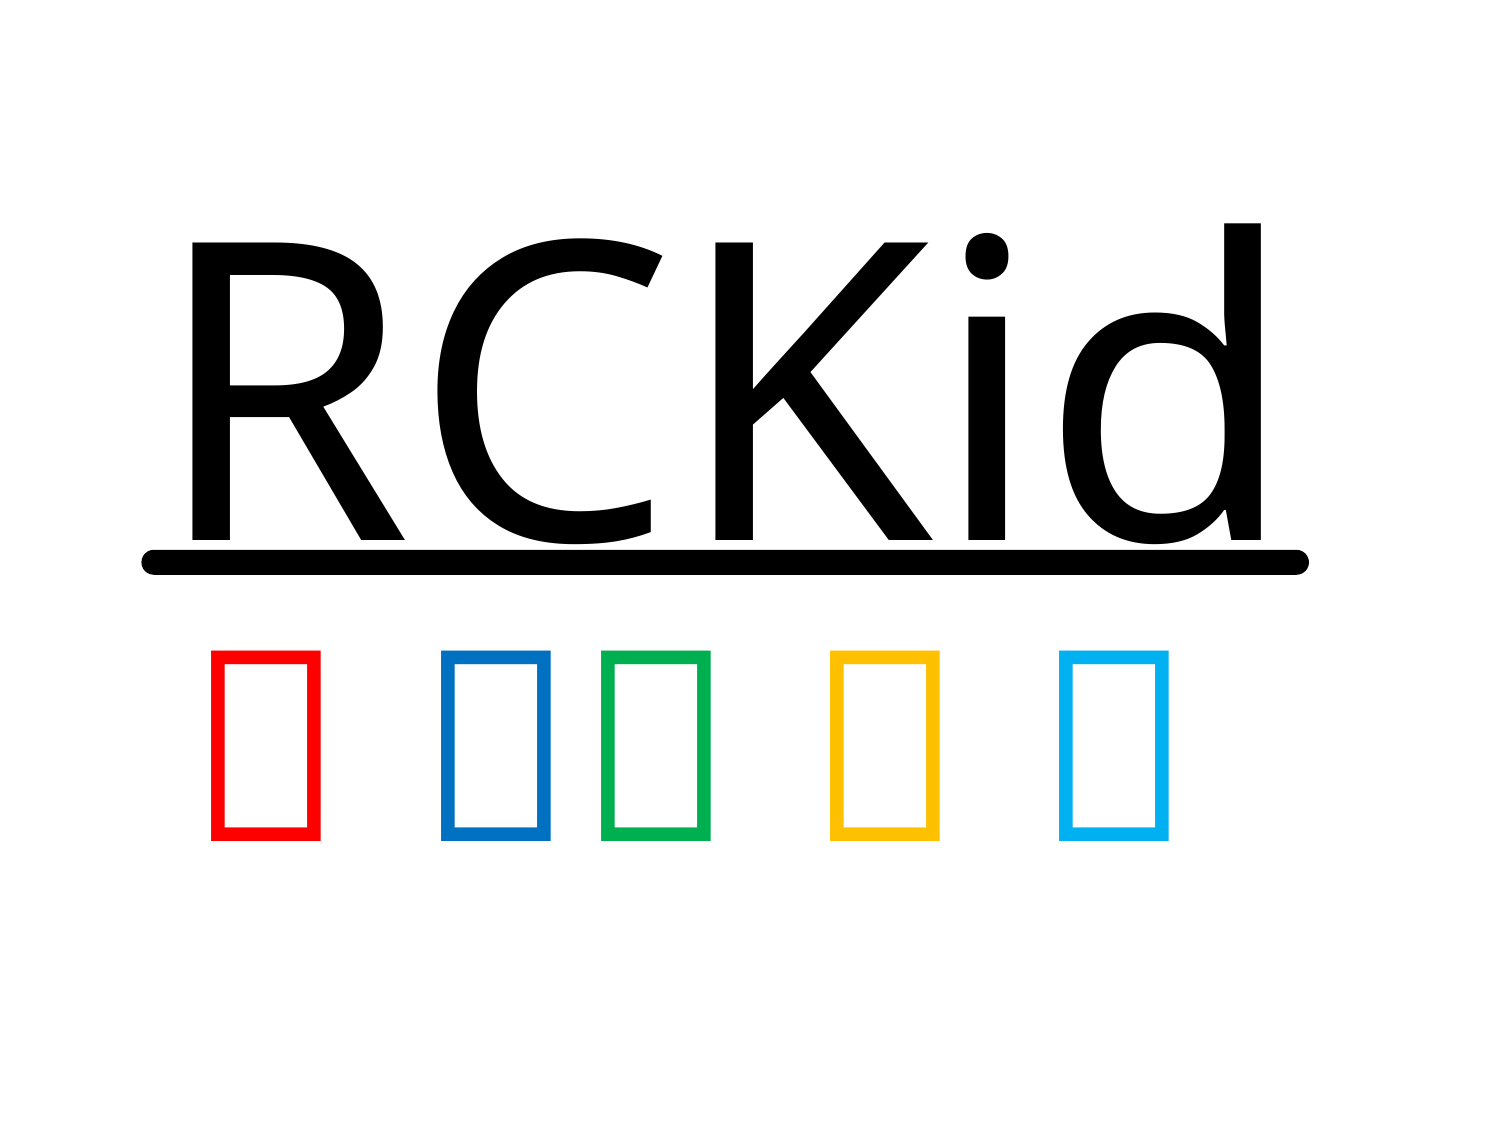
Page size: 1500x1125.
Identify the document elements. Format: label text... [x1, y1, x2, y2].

title RCKid [0, 141, 1476, 603]
subtitle  󰐺󱄙 󰿎 󰝚_ [0, 603, 1500, 876]
text_box [141, 549, 1309, 575]
